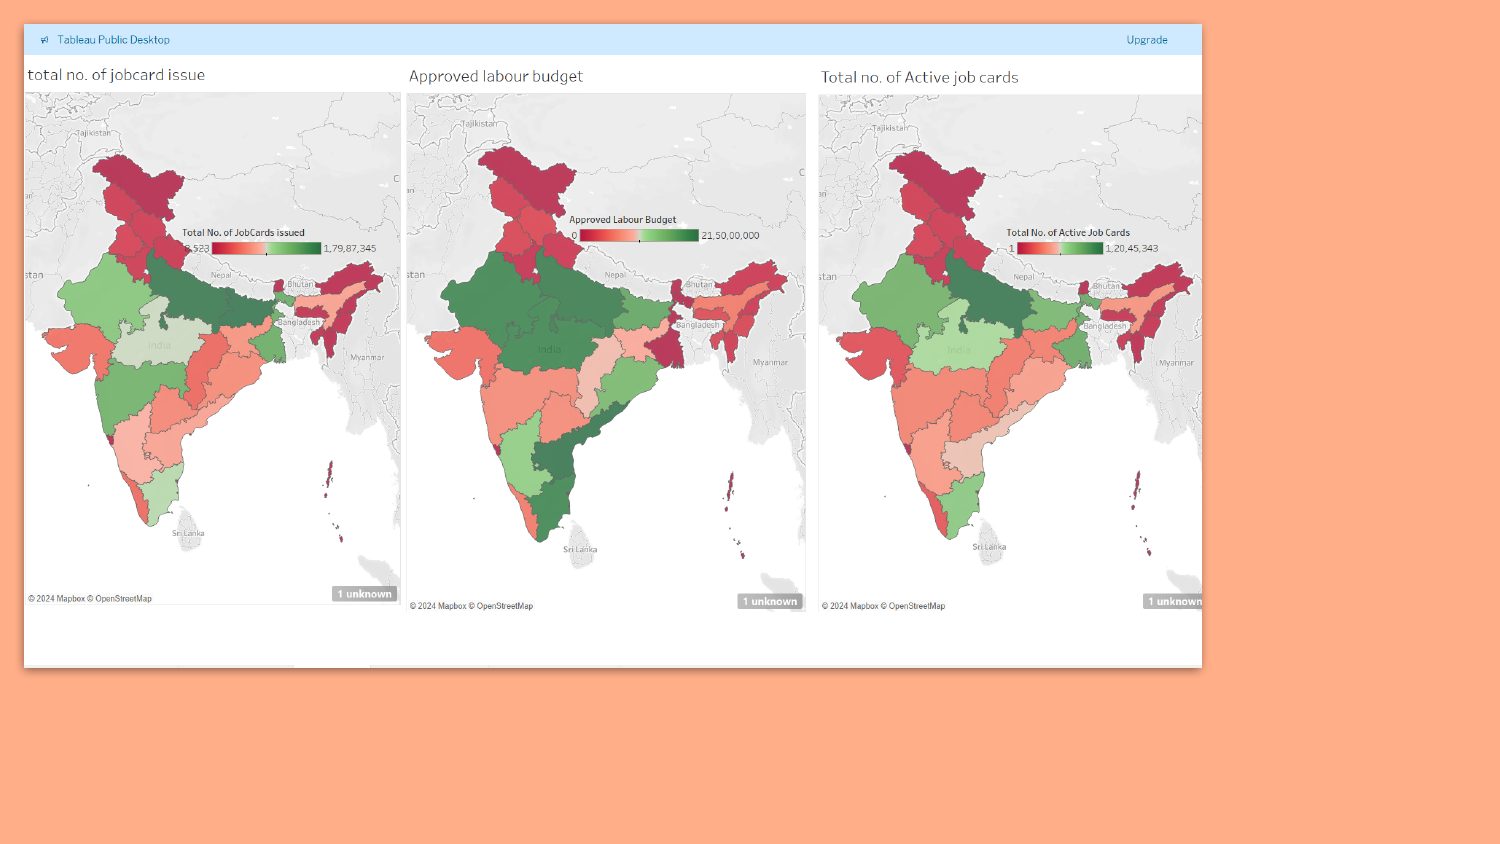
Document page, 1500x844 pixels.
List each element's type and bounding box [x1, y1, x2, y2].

picture [24, 24, 1202, 669]
